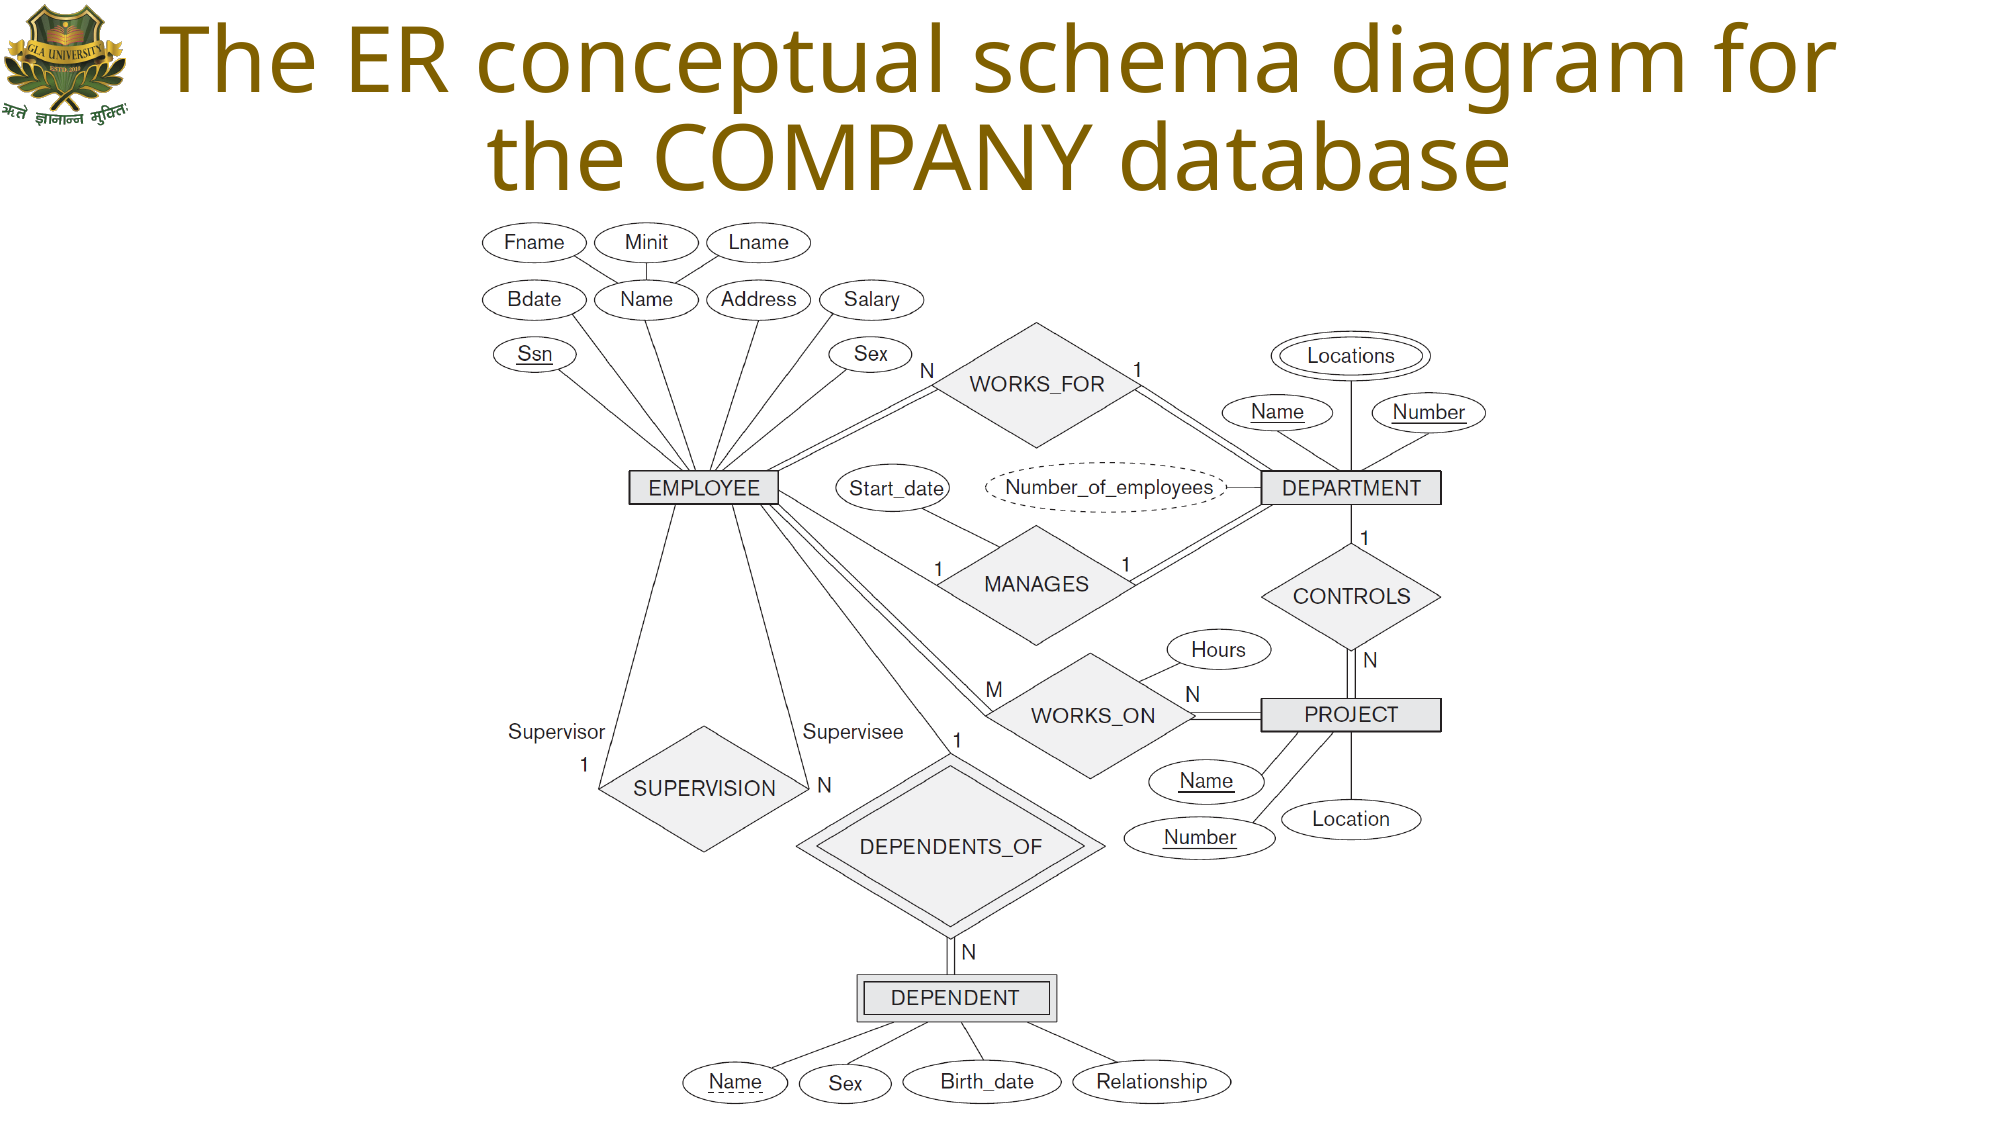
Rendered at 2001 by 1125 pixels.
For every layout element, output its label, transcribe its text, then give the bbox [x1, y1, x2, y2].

title The ER conceptual schema diagram for the COMPANY database [137, 3, 1863, 221]
picture [477, 220, 1498, 1109]
picture [2, 4, 128, 126]
